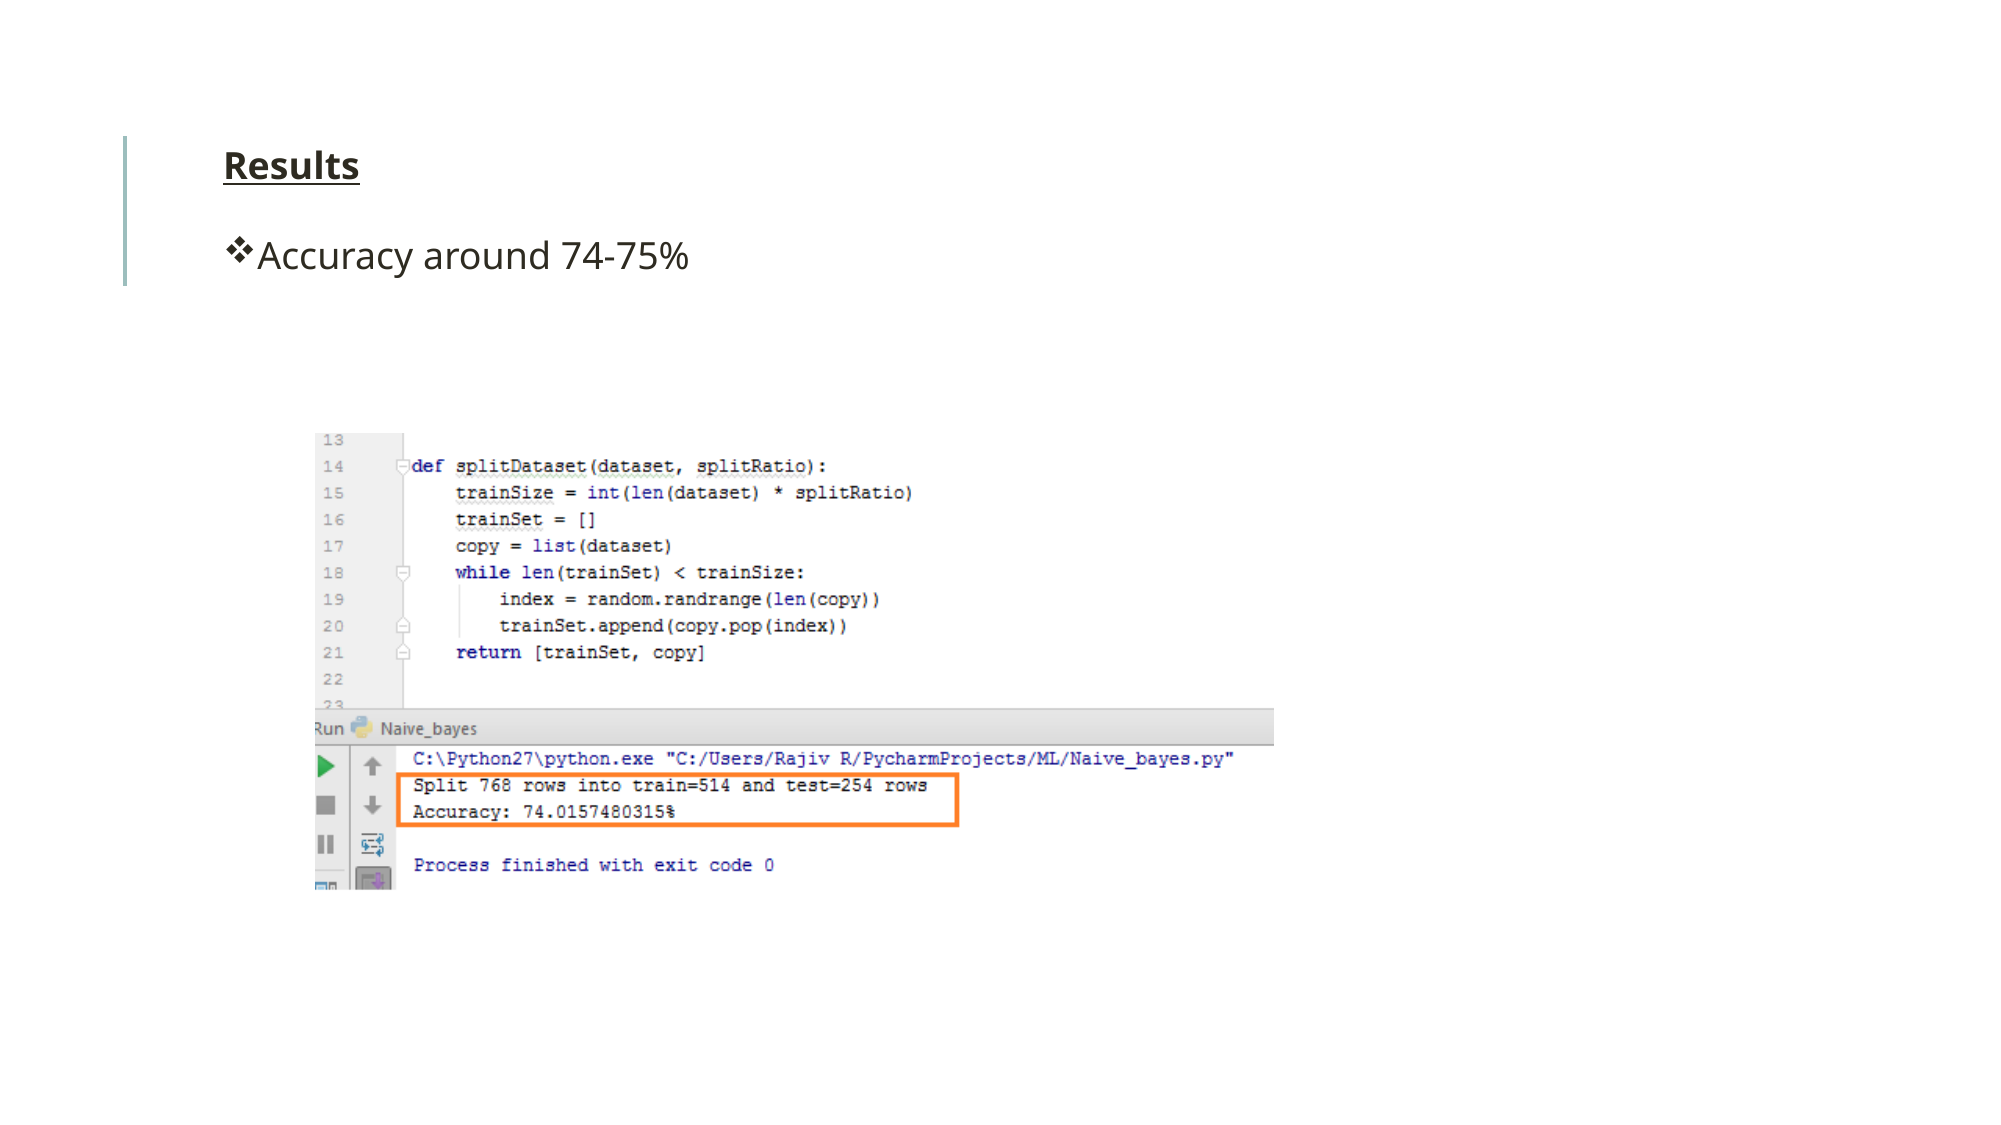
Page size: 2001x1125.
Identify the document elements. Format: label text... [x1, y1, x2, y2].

text_box Results Accuracy around 74-75% [208, 134, 1209, 285]
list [315, 433, 1274, 901]
